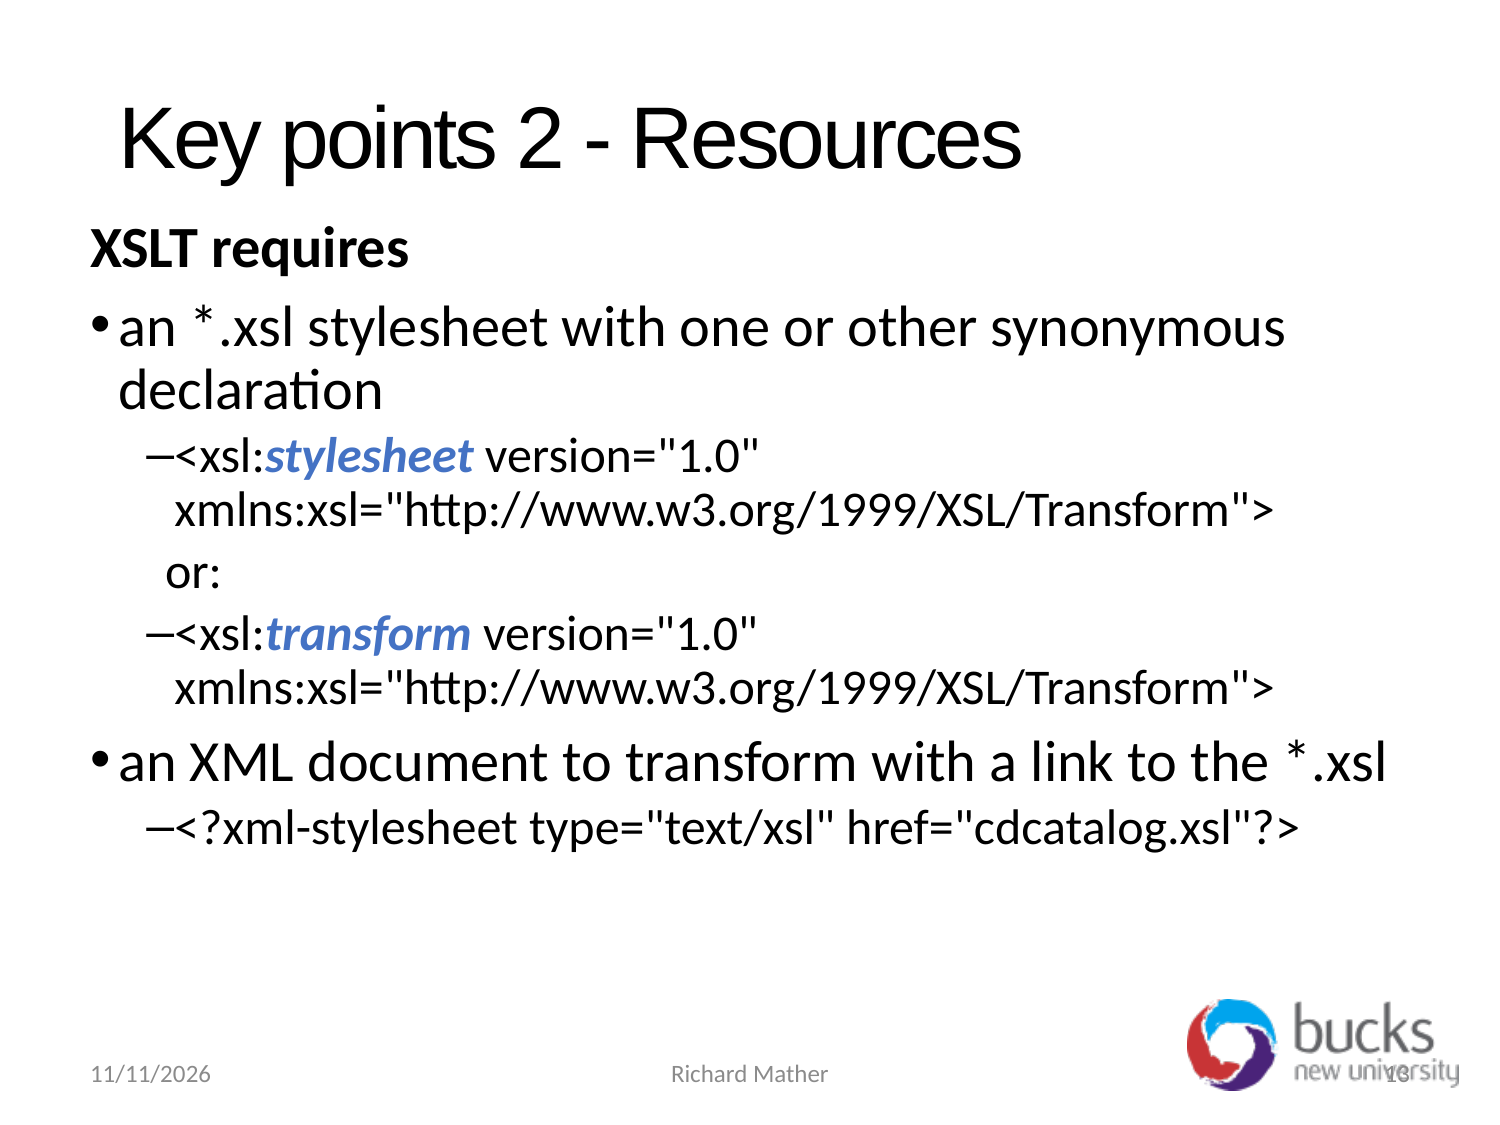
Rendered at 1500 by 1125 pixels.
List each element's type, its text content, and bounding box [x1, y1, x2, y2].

footer Richard Mather [512, 1042, 988, 1103]
slide_number 13 [1074, 1042, 1425, 1103]
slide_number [75, 1042, 425, 1103]
picture [1187, 999, 1459, 1091]
list XSLT requires an *.xsl stylesheet with one or other synonymous declaration <xsl:stylesheet version="1.0" xmlns:xsl="http://www.w3.org/1999/XSL/Transform"> or: <xsl:transform version="1.0" xmlns:xsl="http://www.w3.org/1999/XSL/Transform"> an XML document to transform with a link to the *.xsl <?xml-stylesheet type="text/xsl" href="cdcatalog.xsl"?> [75, 209, 1425, 953]
title Key points 2 - Resources [103, 59, 1397, 209]
